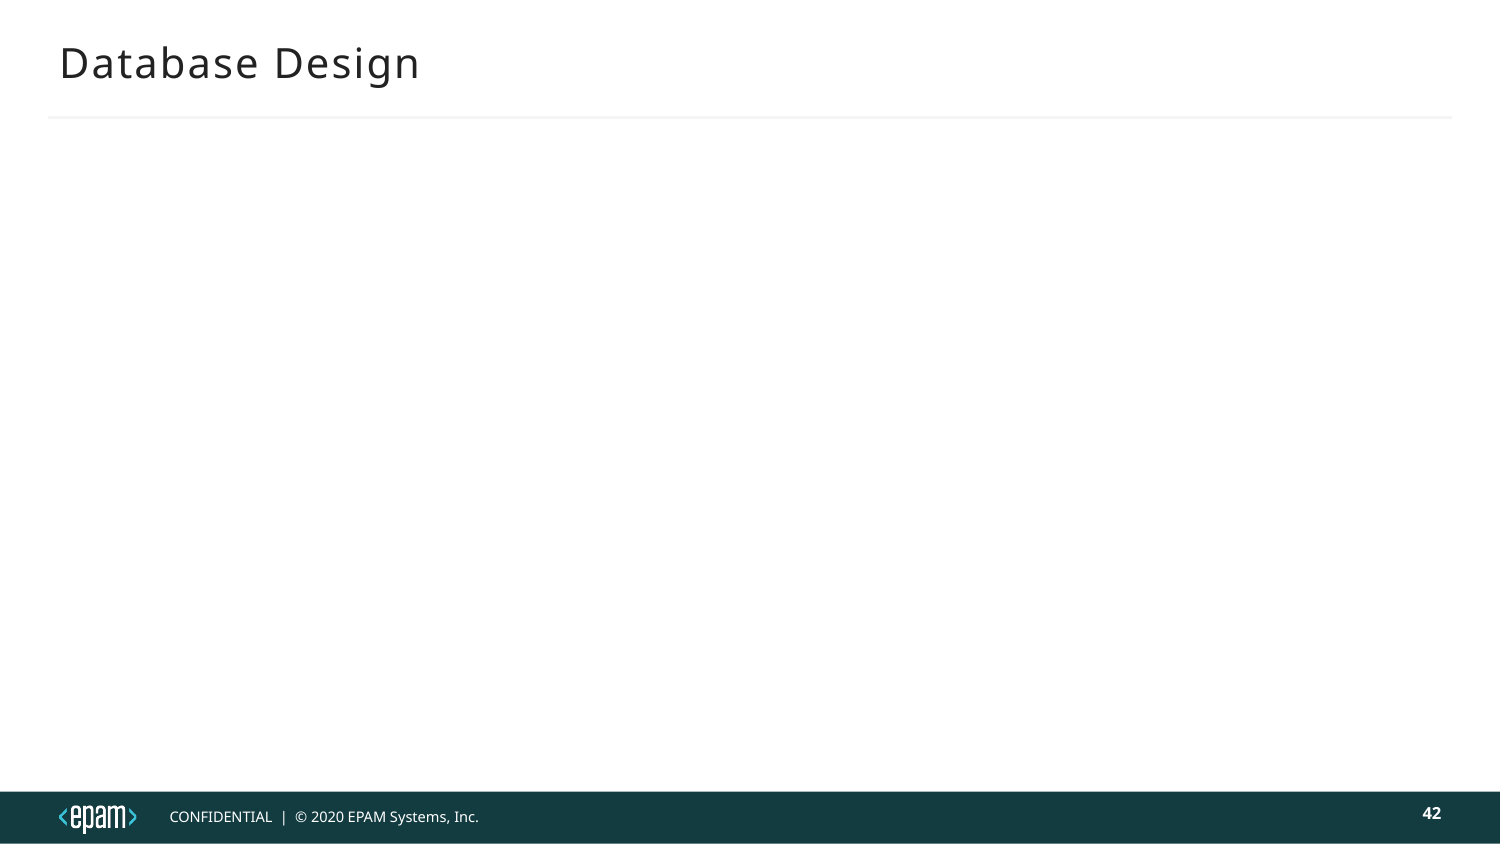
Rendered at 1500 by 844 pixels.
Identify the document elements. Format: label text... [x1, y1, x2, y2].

slide_number 42 [1216, 791, 1442, 844]
title Database Design [59, 37, 1442, 87]
